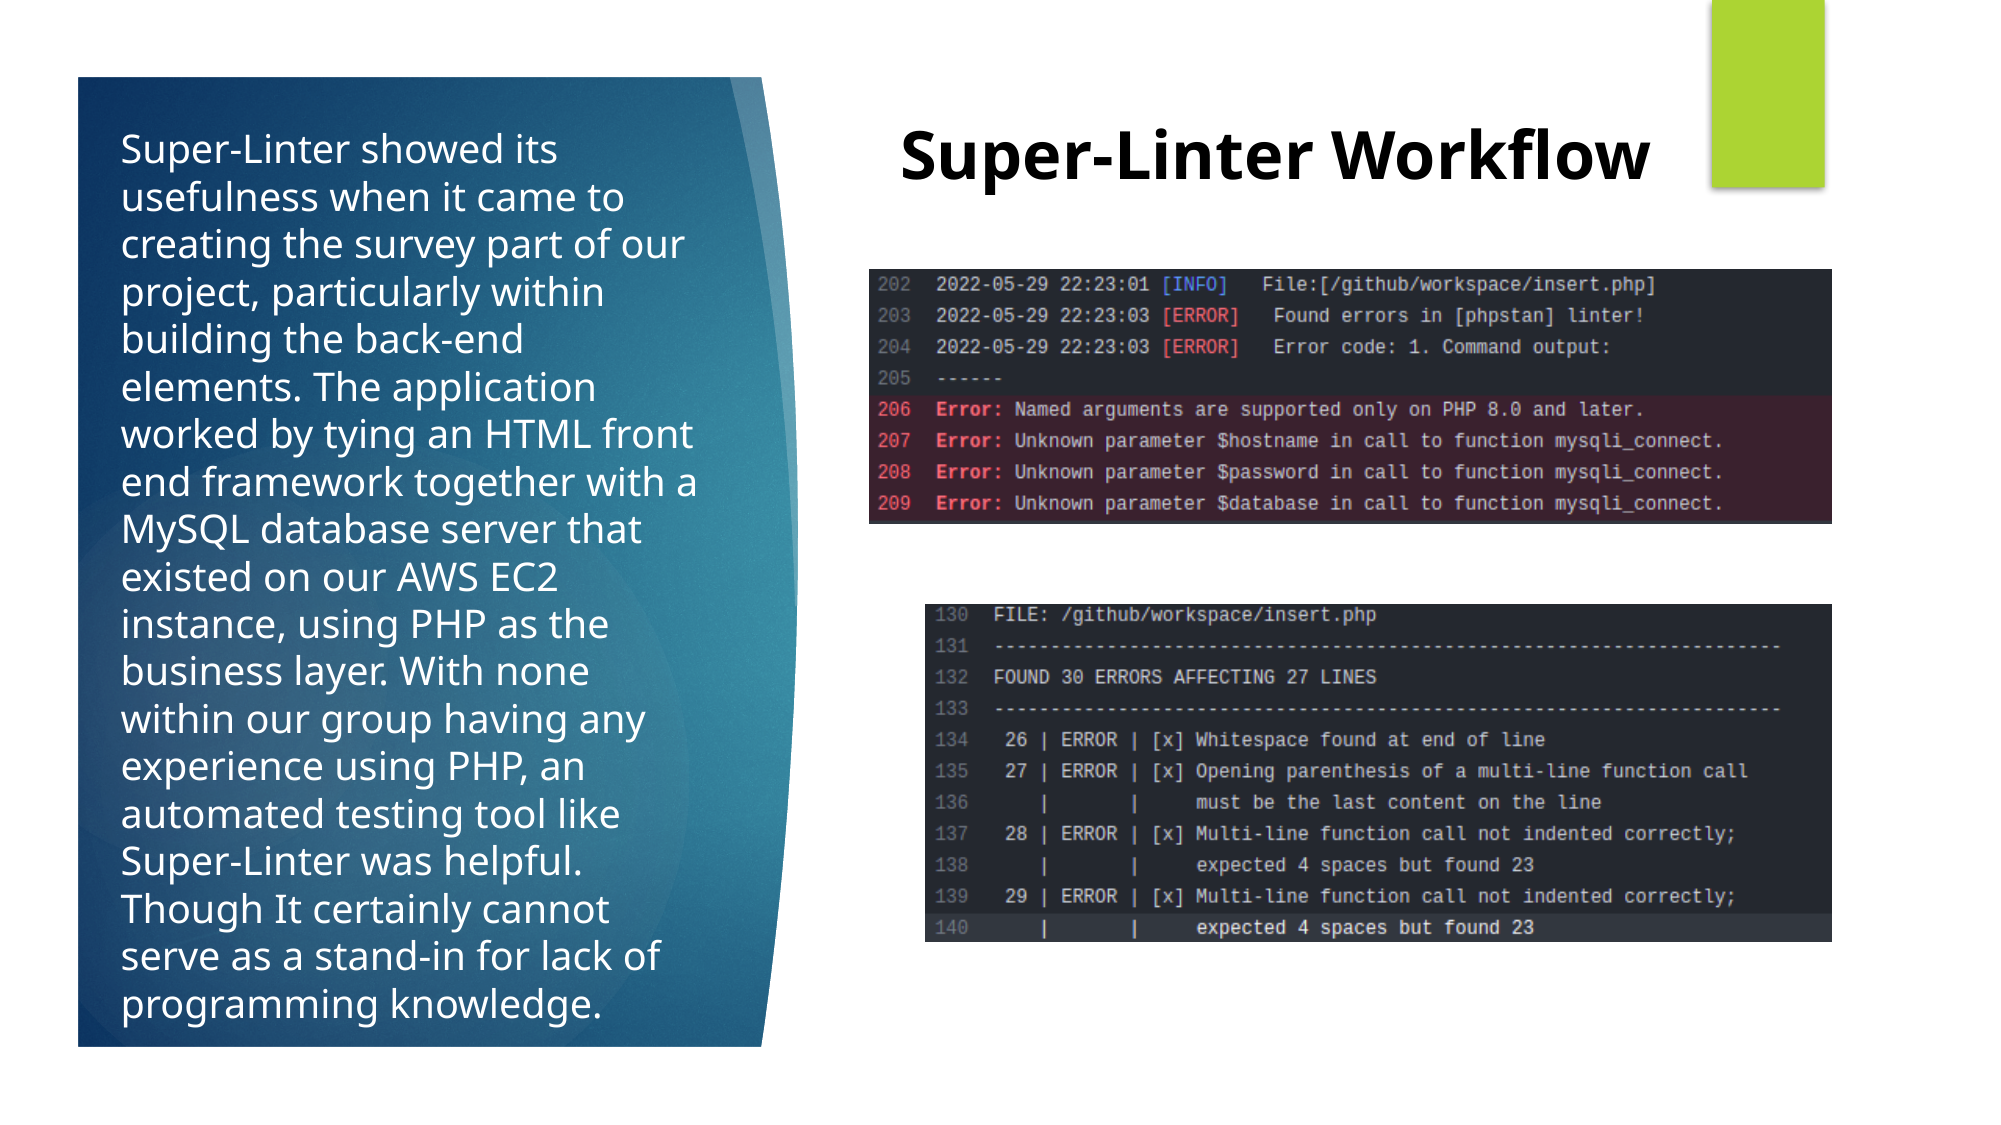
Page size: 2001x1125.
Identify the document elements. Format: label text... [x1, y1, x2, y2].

picture [925, 603, 1832, 942]
picture [869, 268, 1832, 525]
list Super-Linter showed its usefulness when it came to creating the survey part of our project, particularly within building the back-end elements. The application worked by tying an HTML front end framework together with a MySQL database server that existed on our AWS EC2 instance, using PHP as the business layer. With none within our group having any experience using PHP, an automated testing tool like Super-Linter was helpful. Though It certainly cannot serve as a stand-in for lack of programming knowledge. [105, 116, 728, 1007]
title Super-Linter Workflow [869, 42, 1683, 201]
